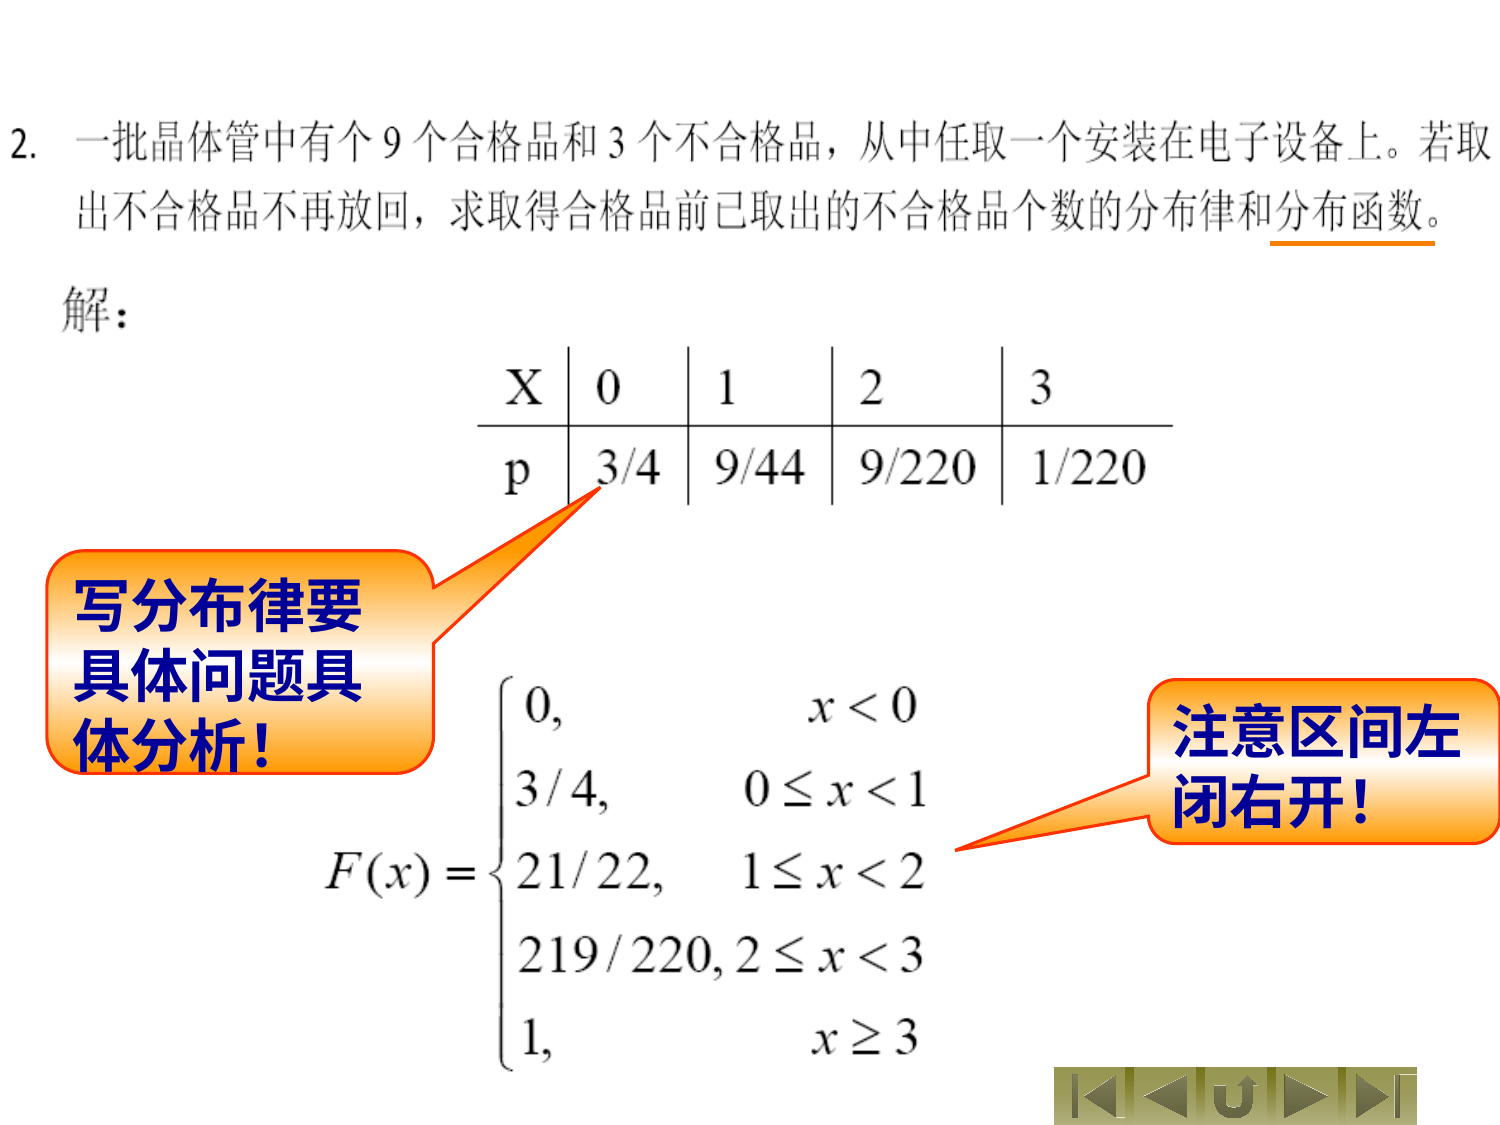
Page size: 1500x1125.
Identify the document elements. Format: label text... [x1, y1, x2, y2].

picture [46, 280, 1209, 528]
picture [292, 632, 985, 1100]
text_box 注意区间左闭右开！ [991, 679, 1500, 845]
picture [0, 105, 1500, 255]
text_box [1054, 1067, 1418, 1125]
text_box 写分布律要具体问题具体分析！ [46, 541, 543, 774]
